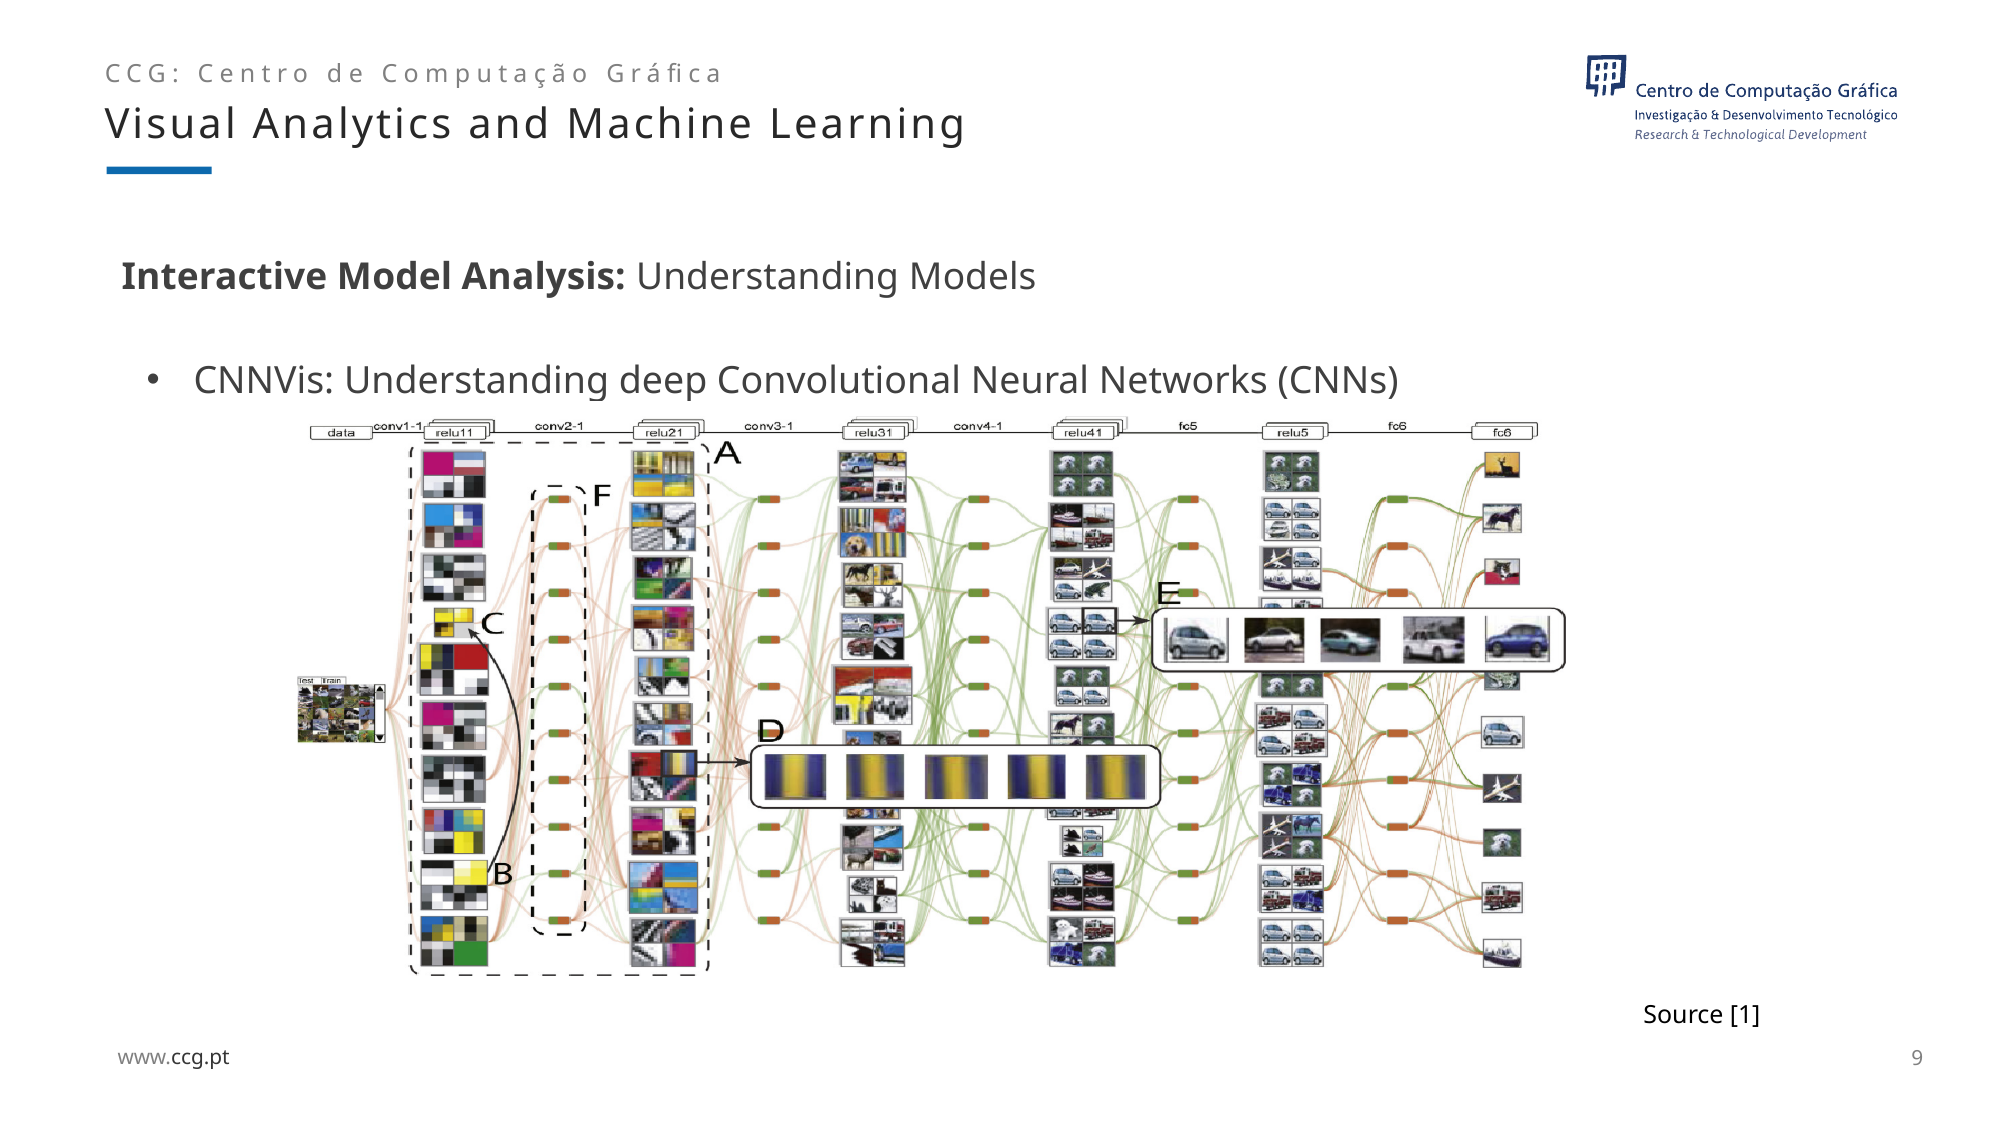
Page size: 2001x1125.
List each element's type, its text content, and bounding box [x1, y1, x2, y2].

list Visual Analytics and Machine Learning [104, 102, 1538, 153]
slide_number 9 [1881, 1026, 1953, 1091]
picture [277, 401, 1629, 992]
title Interactive Model Analysis: Understanding Models [106, 249, 1882, 305]
text_box Source [1] [1628, 991, 1821, 1037]
list CNNVis: Understanding deep Convolutional Neural Networks (CNNs) [131, 344, 1857, 443]
